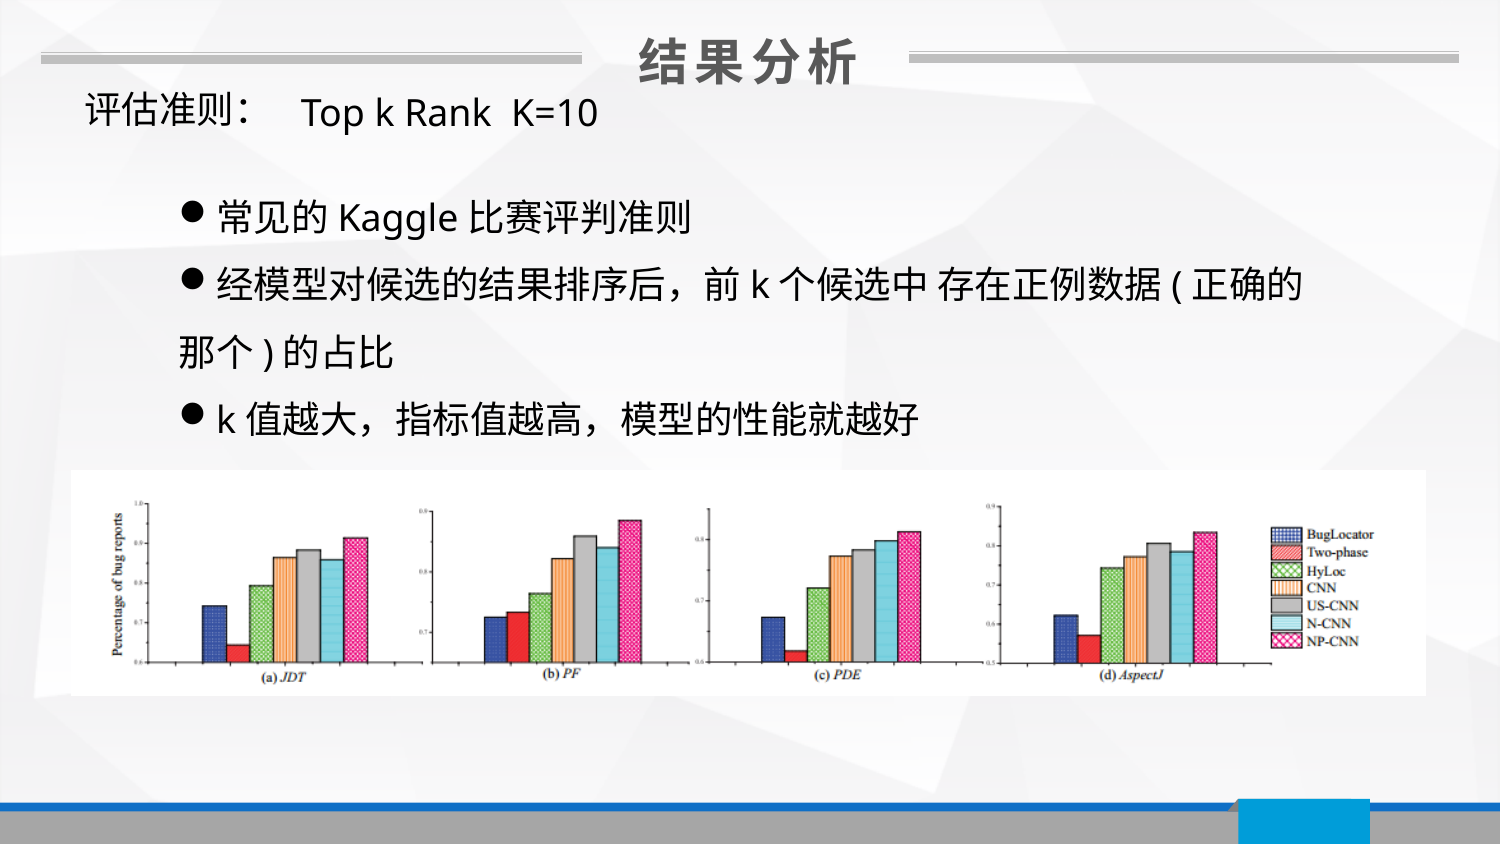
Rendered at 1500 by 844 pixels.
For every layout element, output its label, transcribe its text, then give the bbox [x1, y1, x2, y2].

text_box 评估准则： [69, 78, 288, 139]
text_box 常见的Kaggle比赛评判准则 经模型对候选的结果排序后，前k个候选中 存在正例数据(正确的那个)的占比 k值越大，指标值越高，模型的性能就越好 [163, 163, 1327, 449]
picture [0, 0, 1500, 802]
text_box Top k Rank K=10 [286, 81, 701, 142]
text_box 结果分析 [586, 23, 910, 98]
